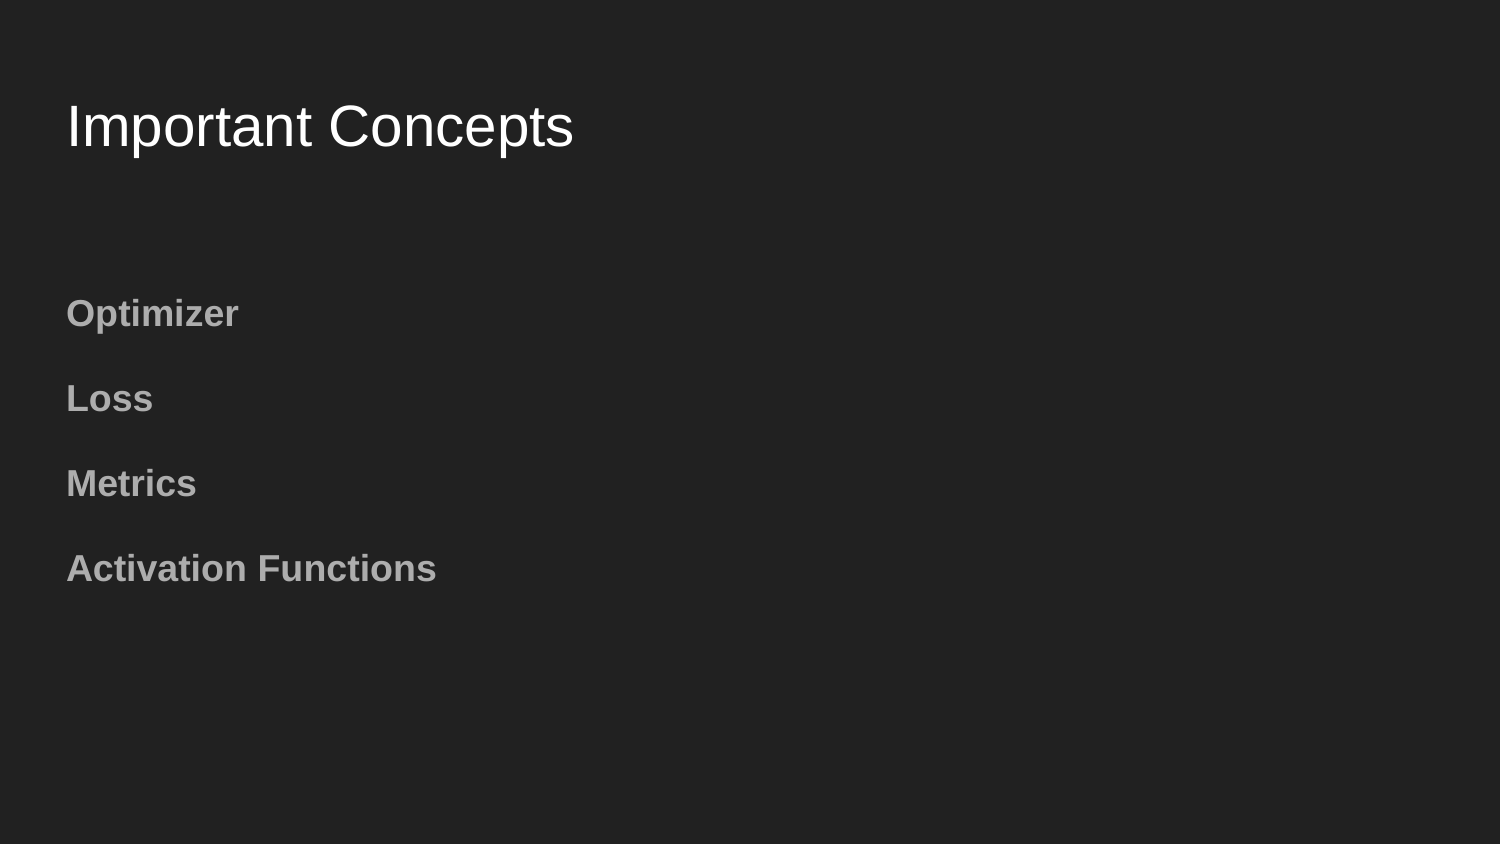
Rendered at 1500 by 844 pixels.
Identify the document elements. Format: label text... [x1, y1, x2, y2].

title Important Concepts [51, 72, 1449, 167]
list Optimizer Loss Metrics Activation Functions [51, 189, 1449, 750]
